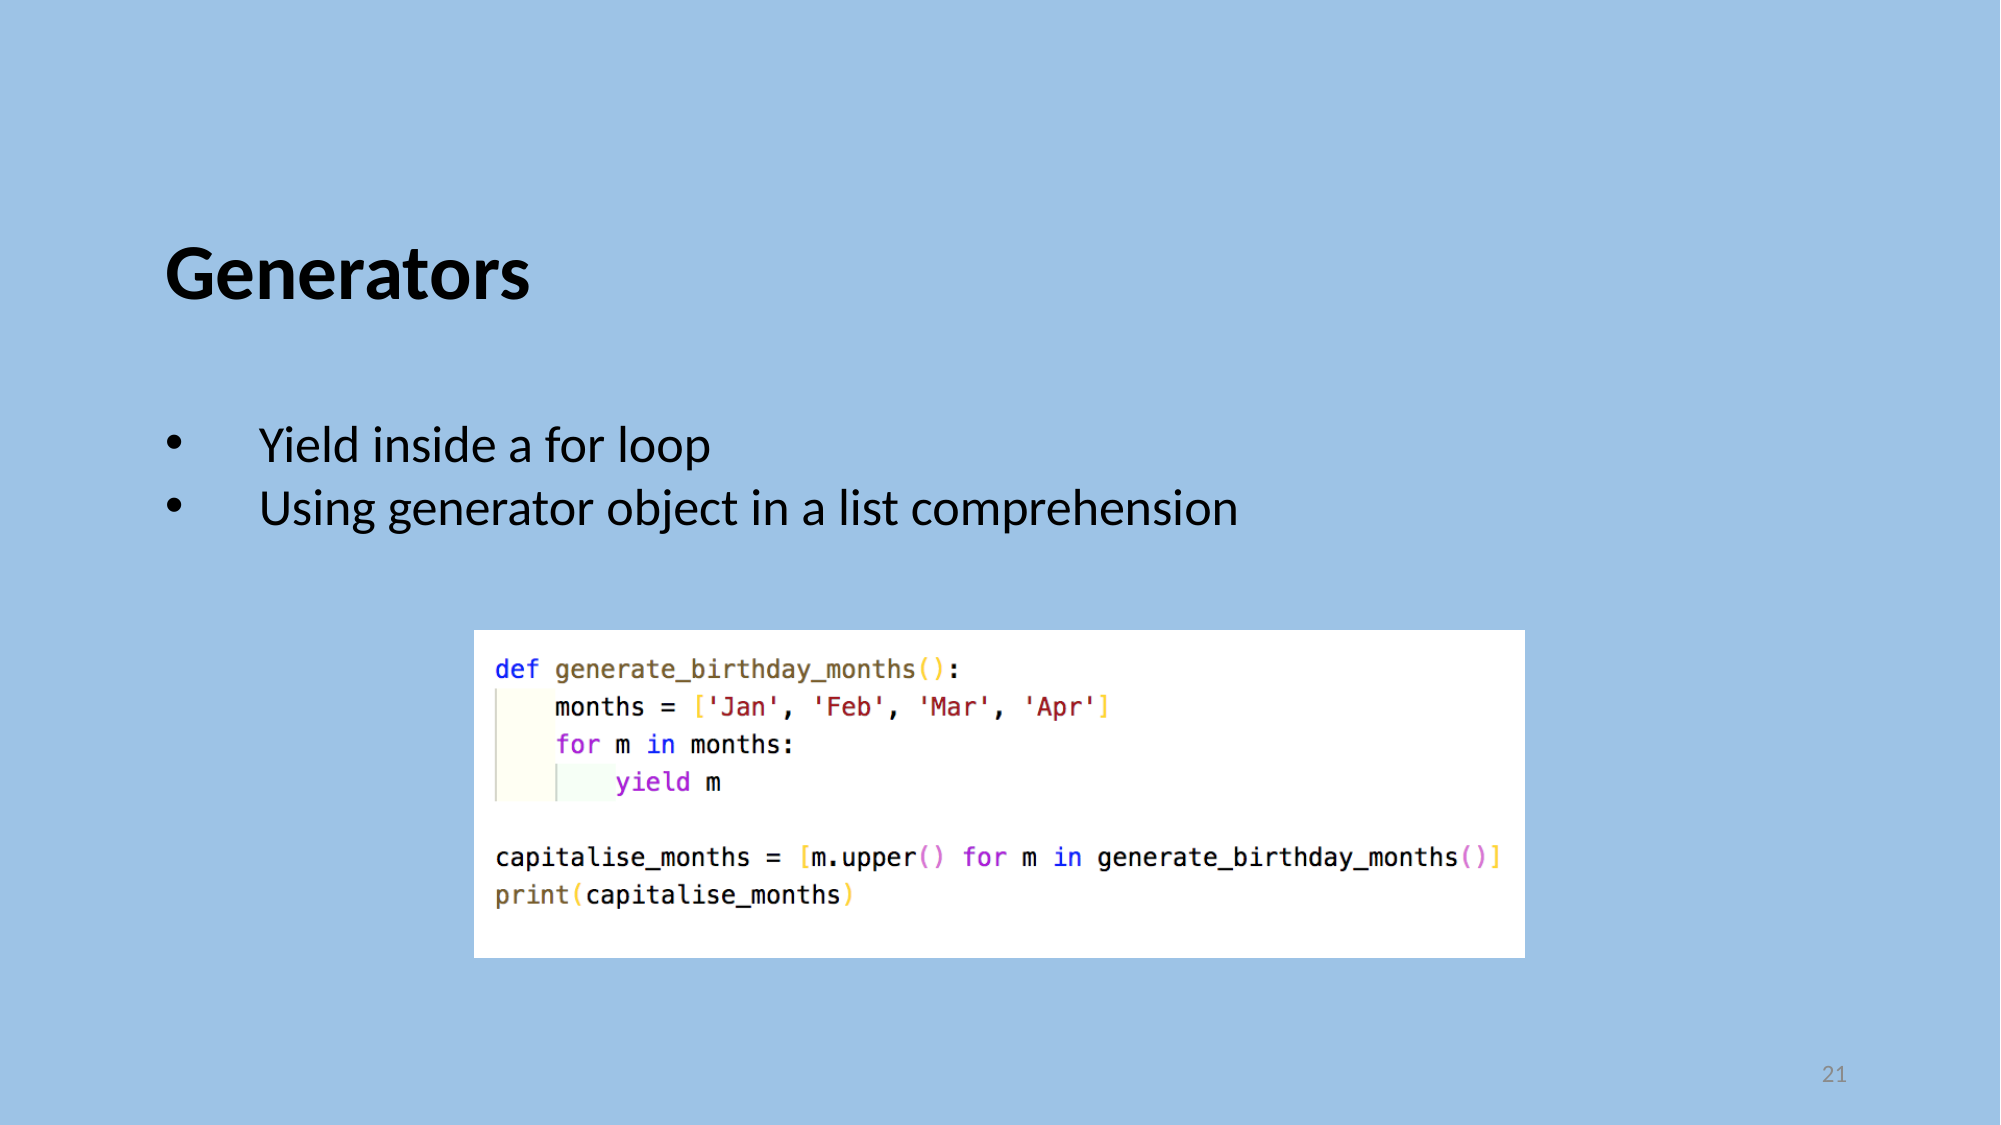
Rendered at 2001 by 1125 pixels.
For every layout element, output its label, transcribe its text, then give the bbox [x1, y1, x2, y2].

slide_number 21 [1412, 1042, 1863, 1103]
text_box Generators Yield inside a for loop Using generator object in a list comprehension [0, 213, 2000, 544]
picture [474, 630, 1525, 959]
